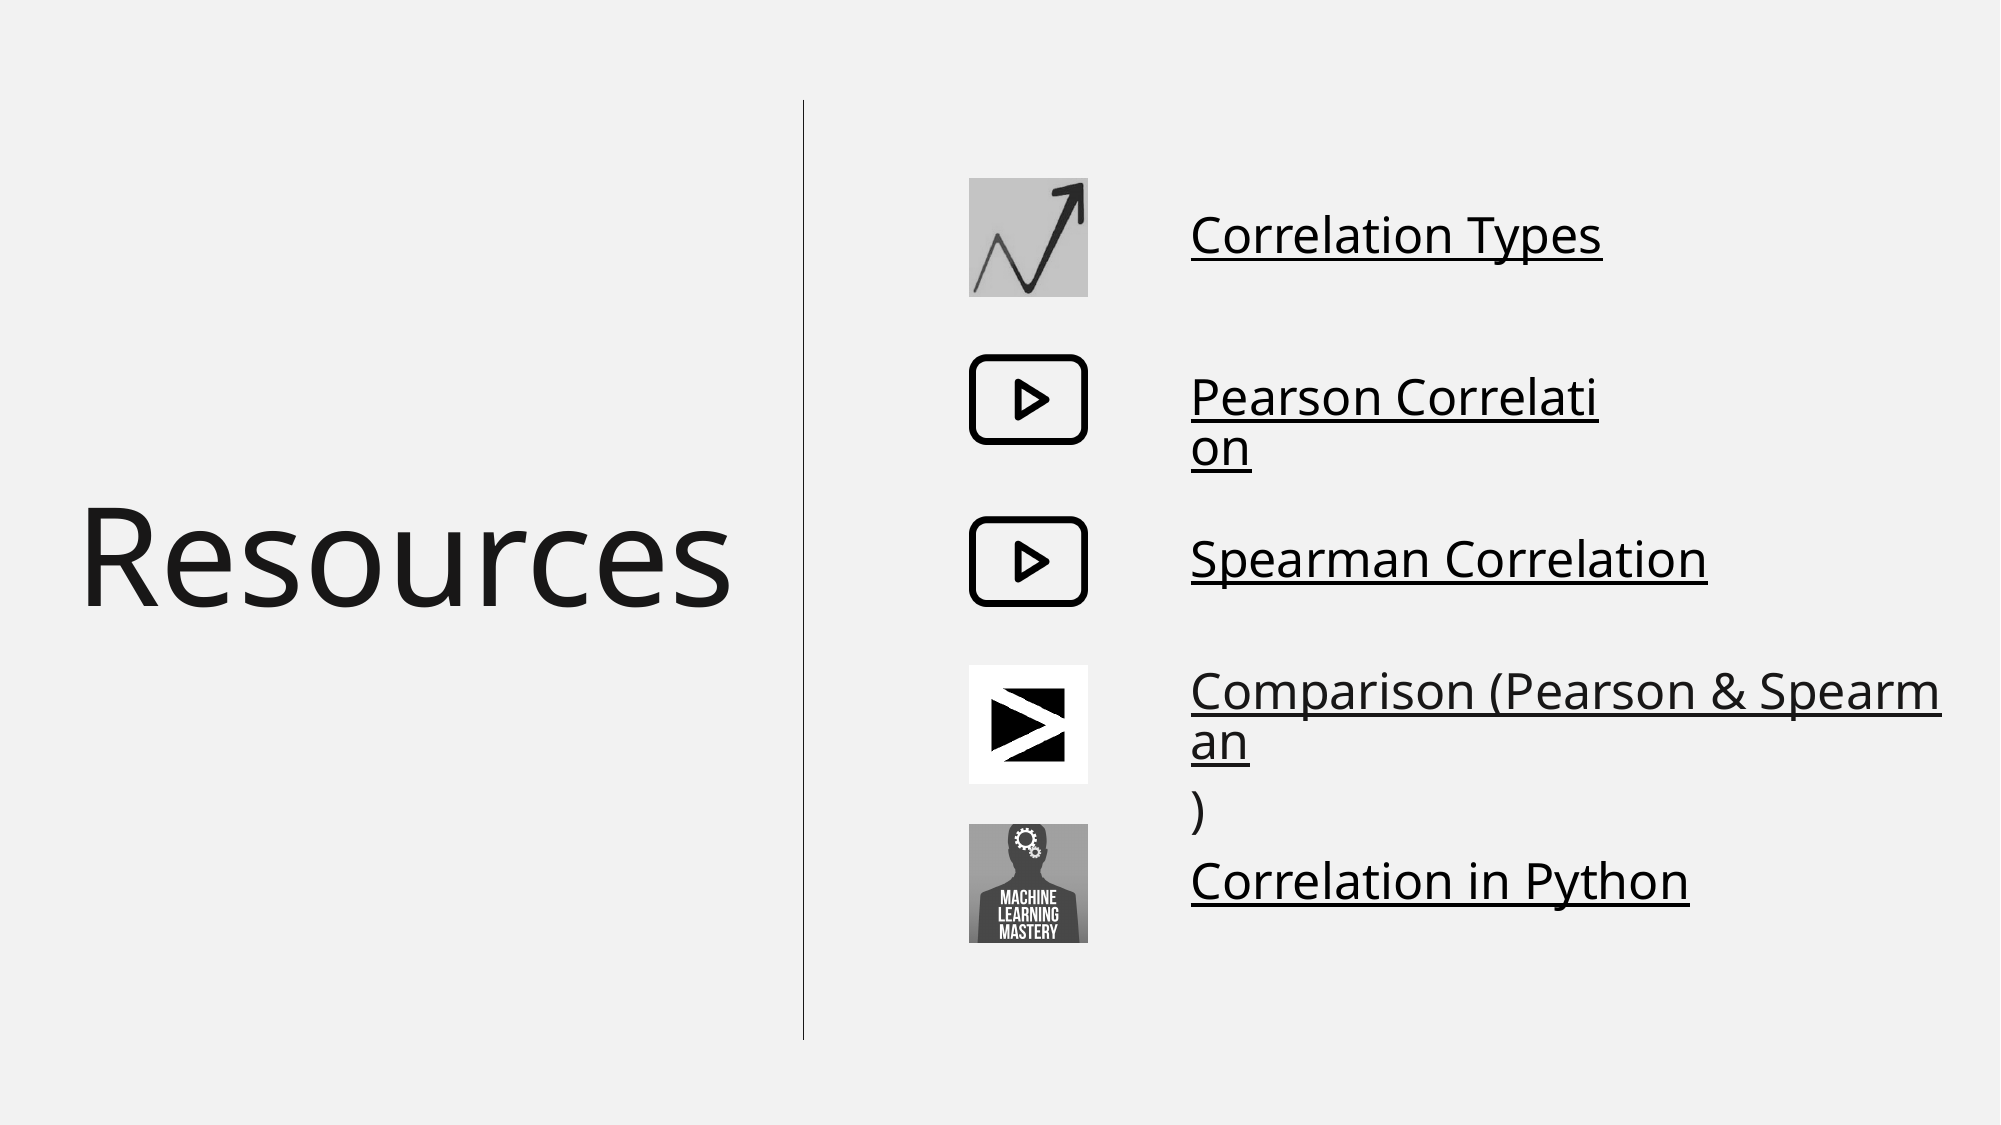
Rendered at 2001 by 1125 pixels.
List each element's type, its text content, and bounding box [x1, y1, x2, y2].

text_box Spearman Correlation [1175, 520, 1738, 604]
text_box Comparison (Pearson & Spearman) [1175, 651, 1960, 795]
text_box Pearson Correlation [1175, 358, 1633, 442]
picture [969, 178, 1088, 297]
picture [969, 665, 1088, 784]
text_box Resources [40, 394, 771, 731]
text_box Correlation in Python [1175, 842, 1833, 926]
picture [969, 824, 1088, 943]
picture [969, 502, 1088, 621]
picture [969, 340, 1088, 459]
text_box Correlation Types [1175, 196, 1633, 280]
